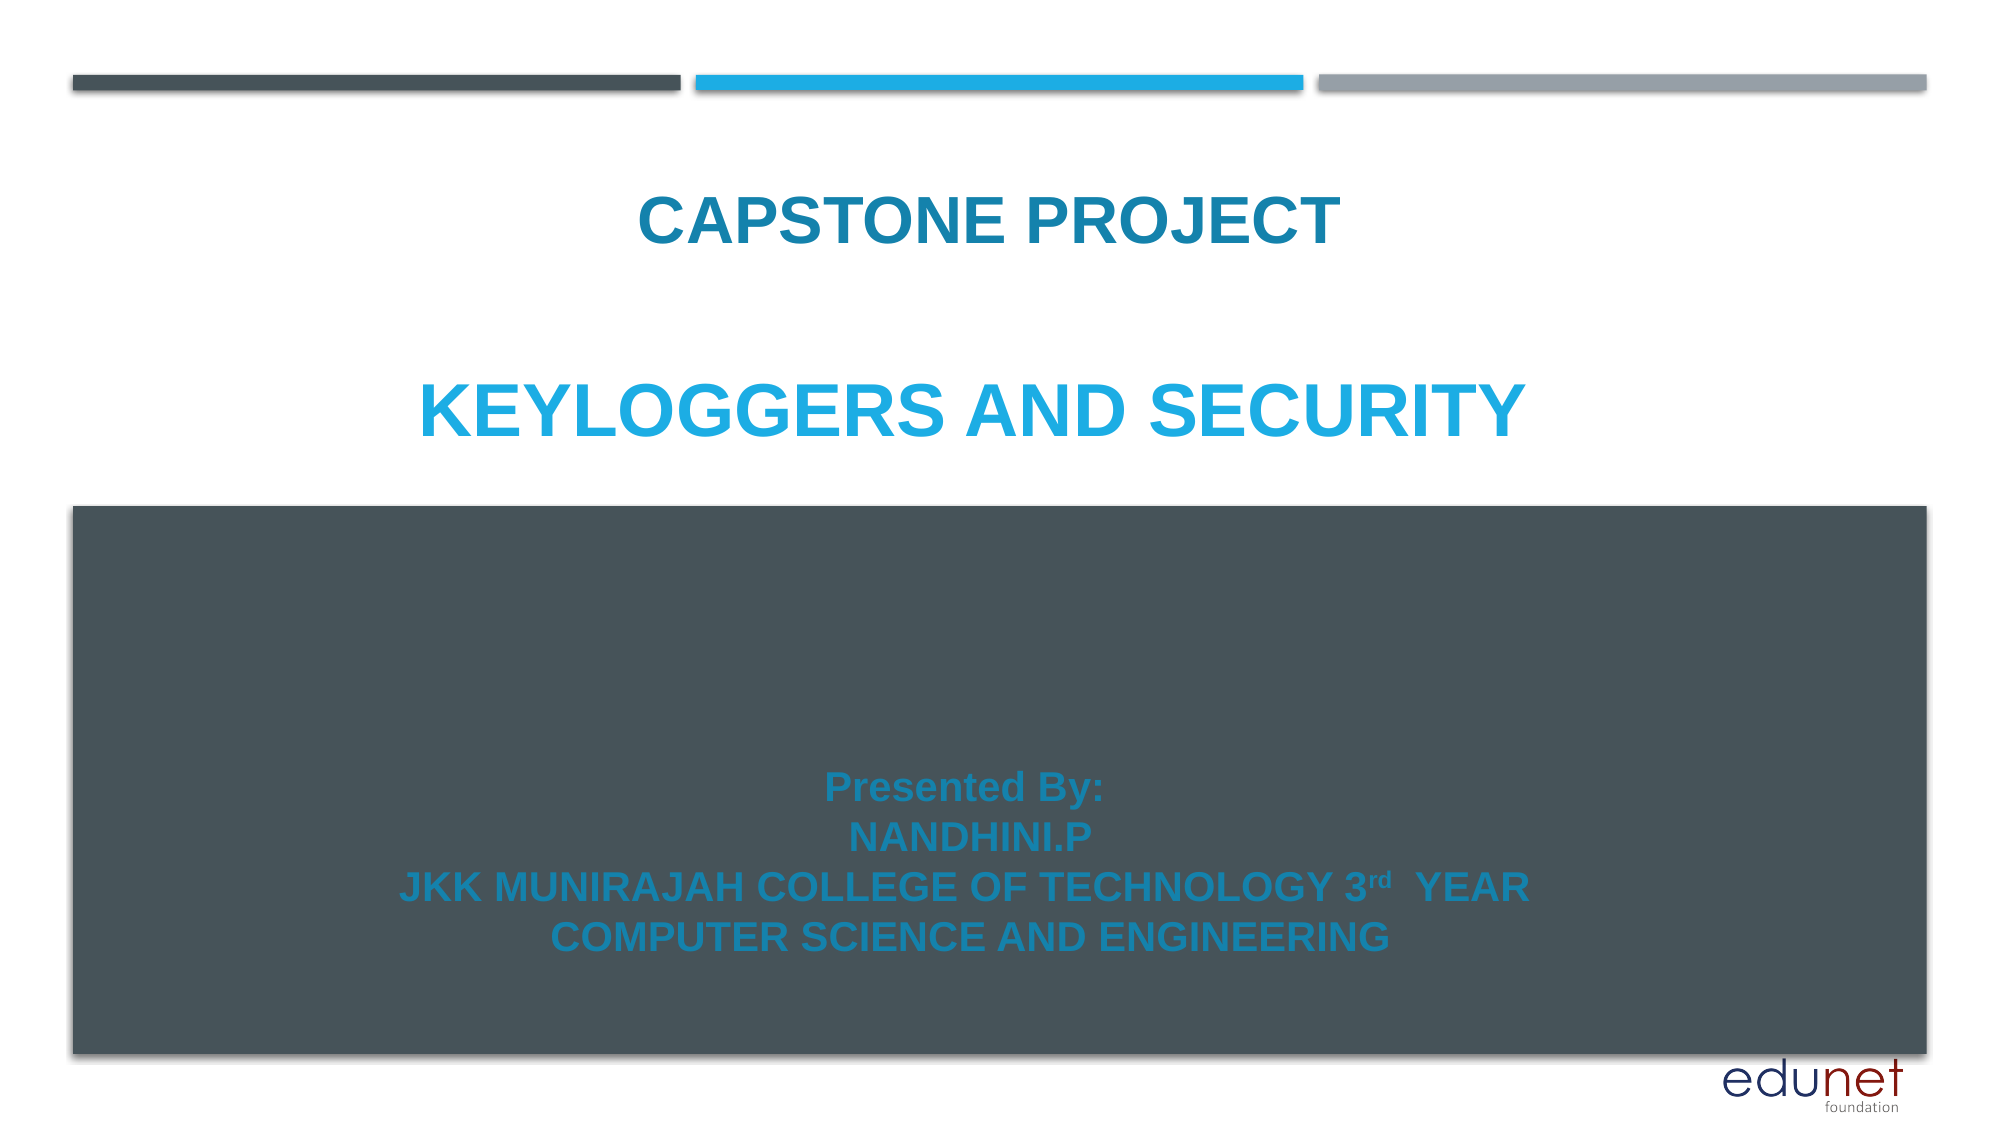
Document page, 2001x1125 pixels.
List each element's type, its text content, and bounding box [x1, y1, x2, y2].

text_box Presented By: NANDHINI.P JKK MUNIRAJAH COLLEGE OF TECHNOLOGY 3rd YEAR COMPUTER SCIENCE AND ENGINEERING [109, 752, 1821, 968]
text_box CAPSTONE PROJECT [0, 169, 2000, 265]
title KEYLOGGERS AND SECURITY [222, 298, 1723, 460]
picture [1719, 1056, 1905, 1116]
